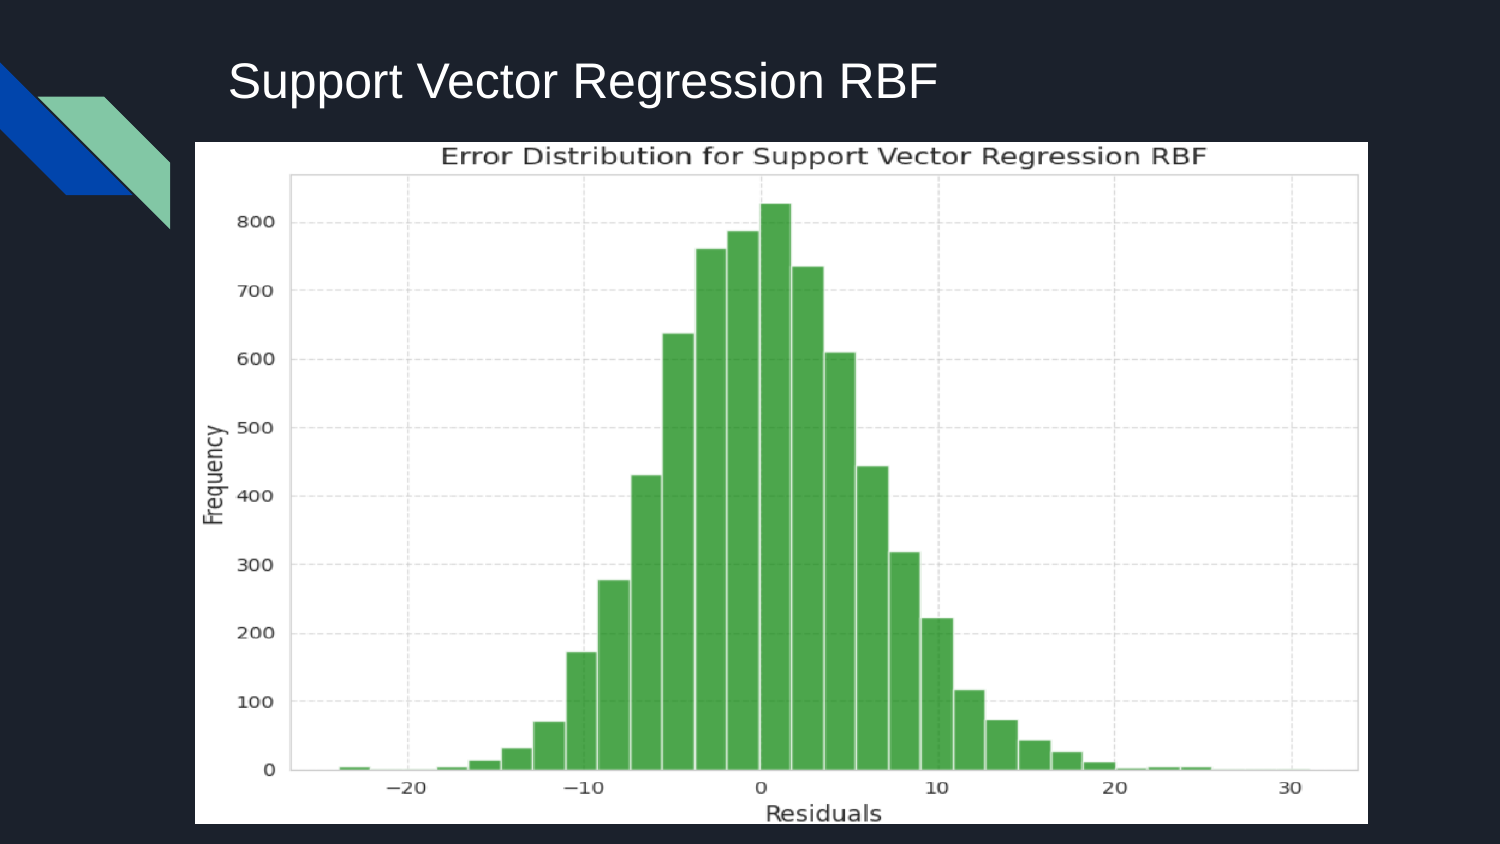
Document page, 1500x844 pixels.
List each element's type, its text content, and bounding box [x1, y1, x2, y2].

title Support Vector Regression RBF [212, 33, 1368, 141]
picture [195, 142, 1368, 824]
